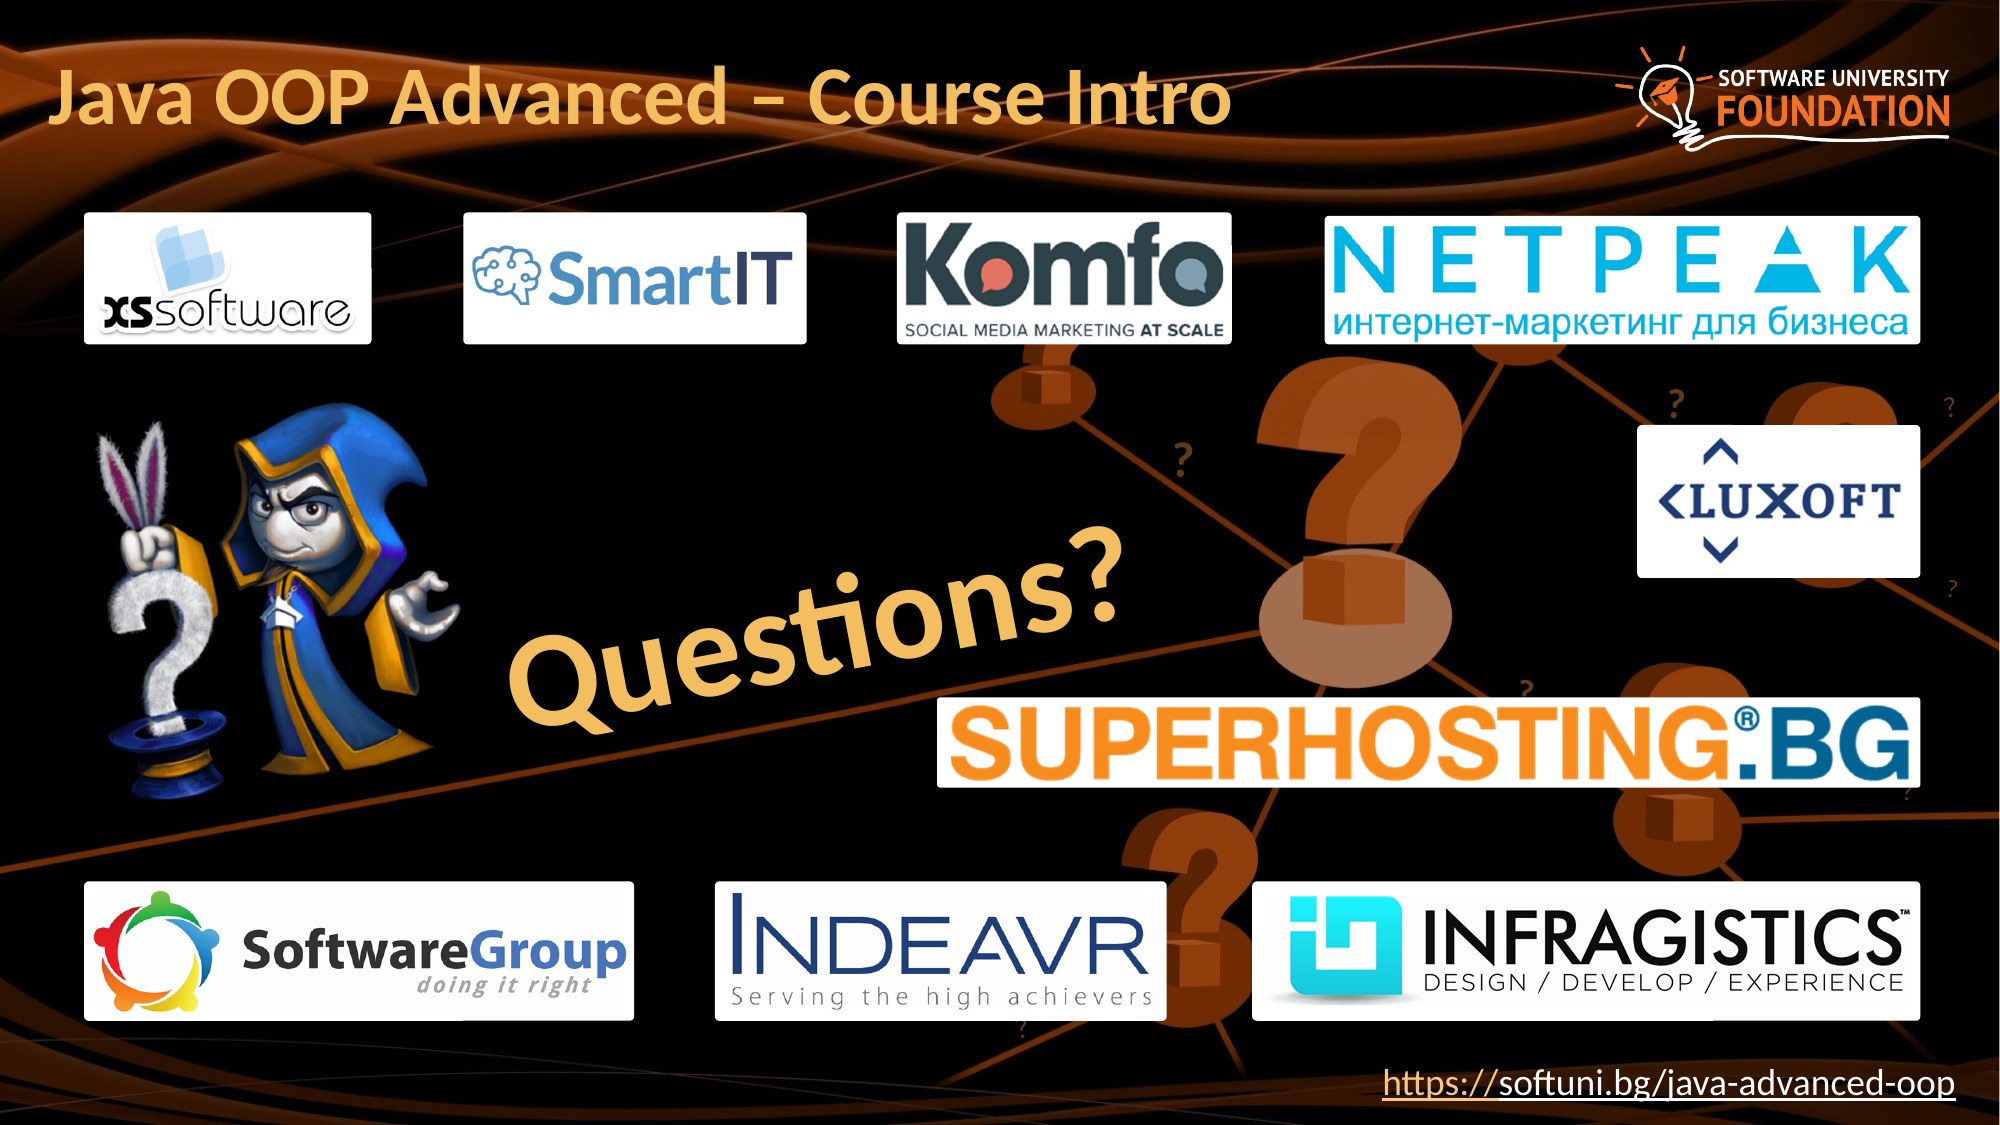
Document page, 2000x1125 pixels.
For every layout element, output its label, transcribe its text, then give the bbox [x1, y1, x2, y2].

list https://softuni.bg/java-advanced-oop [250, 1050, 1971, 1110]
picture [0, 0, 2000, 1125]
title Java OOP Advanced – Course Intro [30, 6, 1602, 189]
